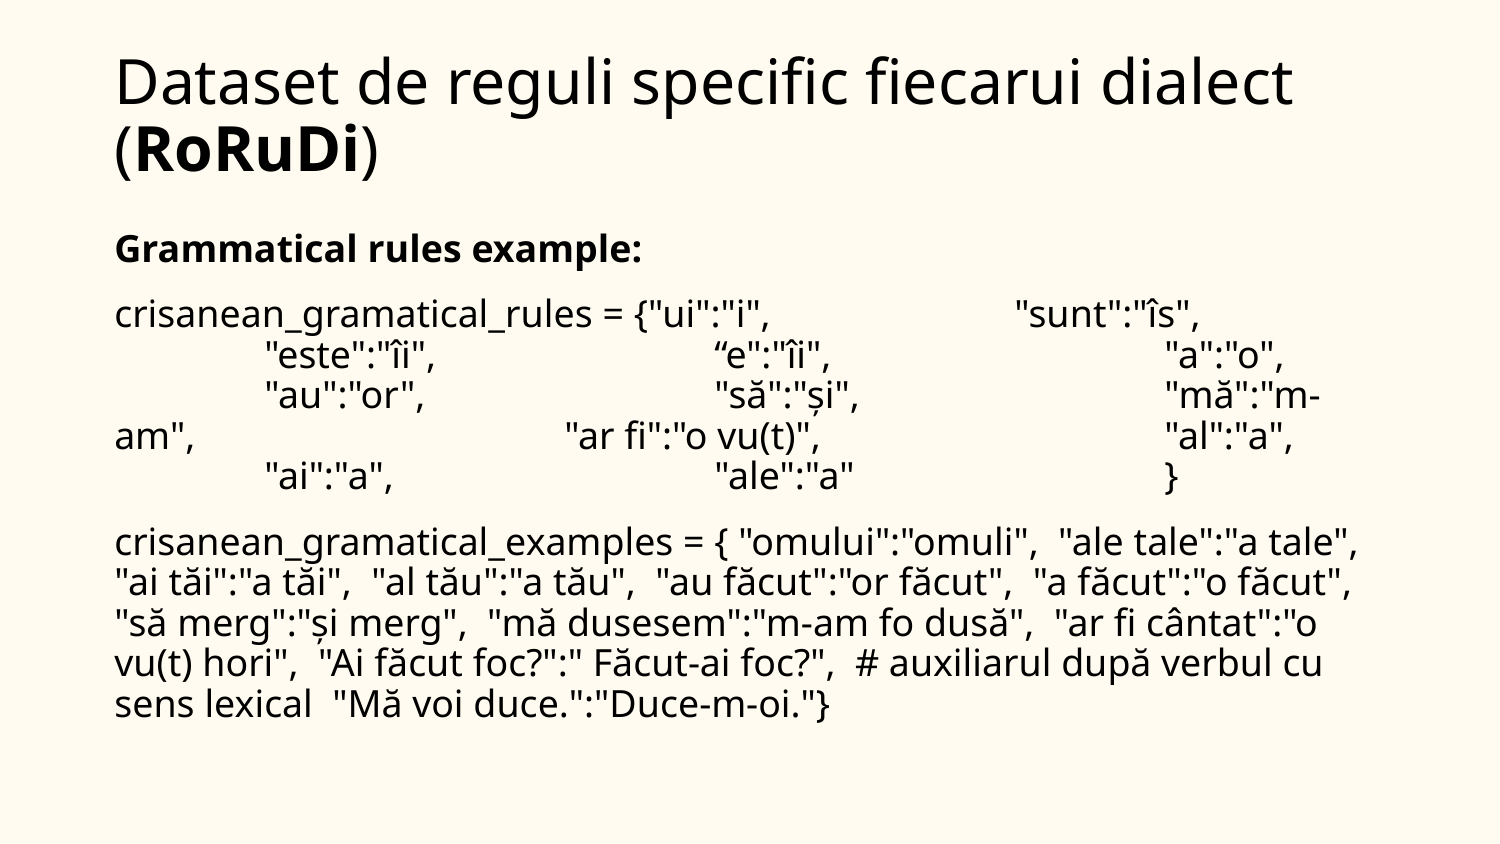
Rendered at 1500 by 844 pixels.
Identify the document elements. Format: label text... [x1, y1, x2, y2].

title Dataset de reguli specific fiecarui dialect (RoRuDi) [103, 44, 1397, 208]
list Grammatical rules example: crisanean_gramatical_rules = {"ui":"i", "sunt":"îs", "este":"îi", “e":"îi", "a":"o", "au":"or", "să":"și", "mă":"m-am", "ar fi":"o vu(t)", "al":"a", "ai":"a", "ale":"a" } crisanean_gramatical_examples = { "omului":"omuli", "ale tale":"a tale", "ai tăi":"a tăi", "al tău":"a tău", "au făcut":"or făcut", "a făcut":"o făcut", "să merg":"și merg", "mă dusesem":"m-am fo dusă", "ar fi cântat":"o vu(t) hori", "Ai făcut foc?":" Făcut-ai foc?", # auxiliarul după verbul cu sens lexical "Mă voi duce.":"Duce-m-oi."} [103, 224, 1397, 760]
